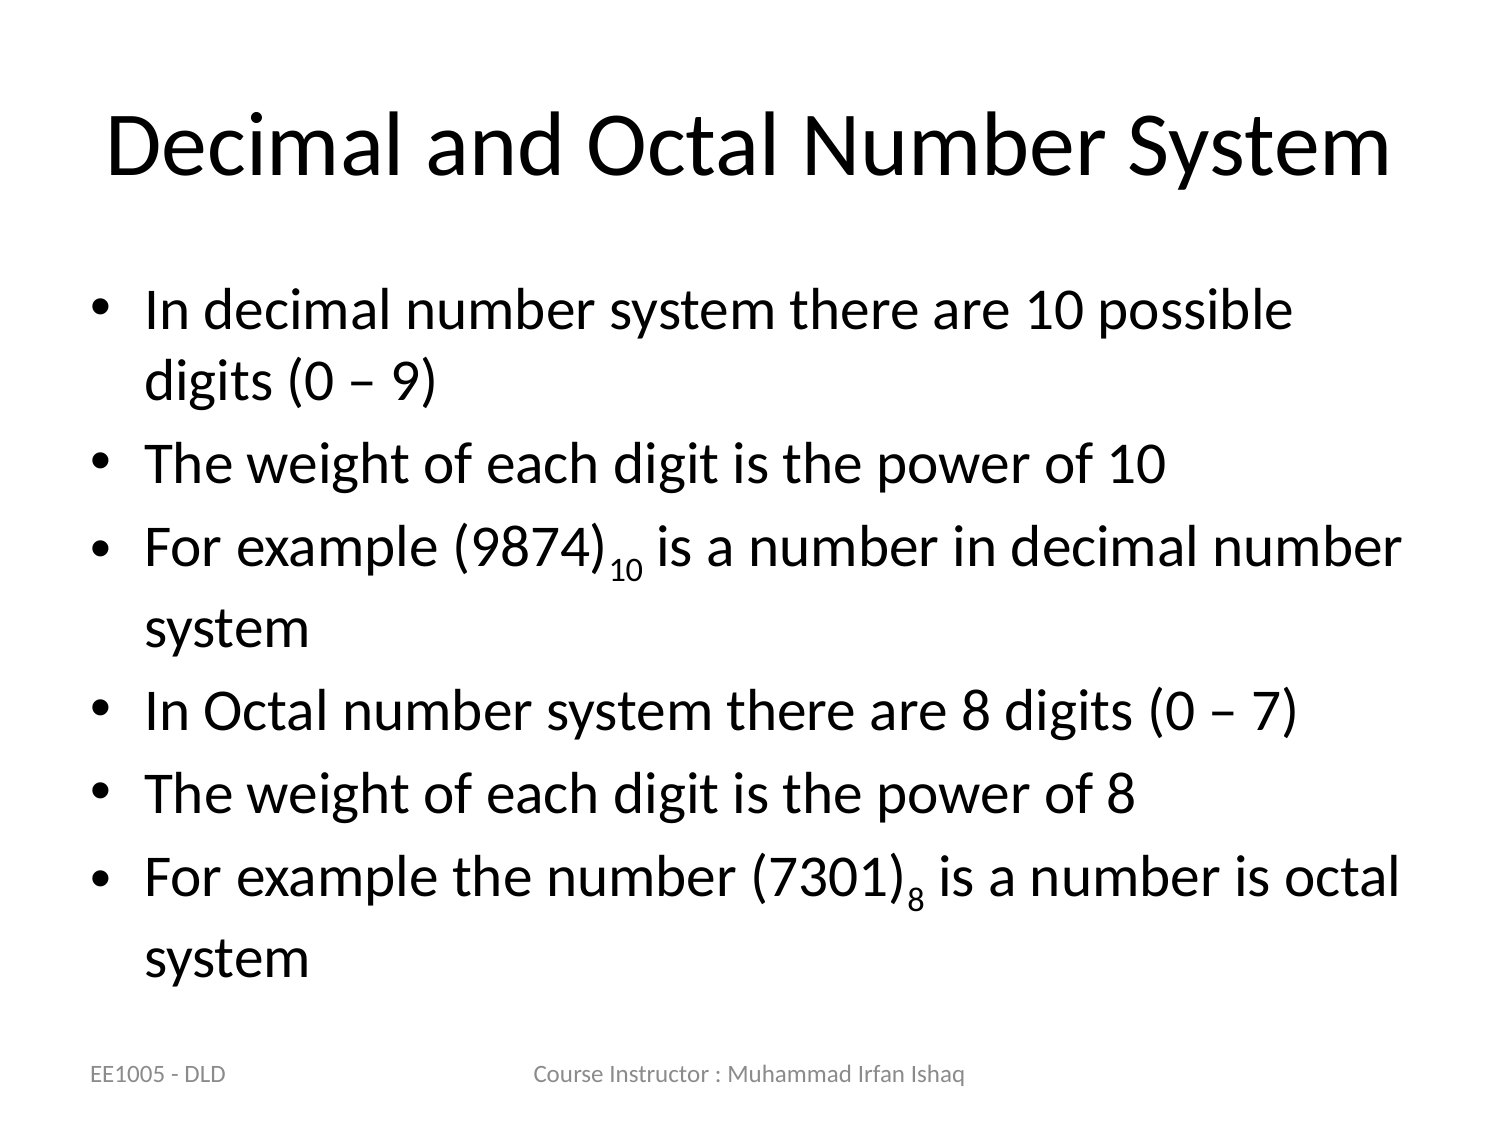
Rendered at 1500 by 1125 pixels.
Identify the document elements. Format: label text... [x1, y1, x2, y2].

slide_number EE1005 - DLD [75, 1042, 425, 1103]
list In decimal number system there are 10 possible digits (0 – 9) The weight of each digit is the power of 10 For example (9874)10 is a number in decimal number system In Octal number system there are 8 digits (0 – 7) The weight of each digit is the power of 8 For example the number (7301)8 is a number is octal system [75, 262, 1425, 1005]
footer Course Instructor : Muhammad Irfan Ishaq [512, 1042, 988, 1103]
title Decimal and Octal Number System [75, 45, 1425, 233]
